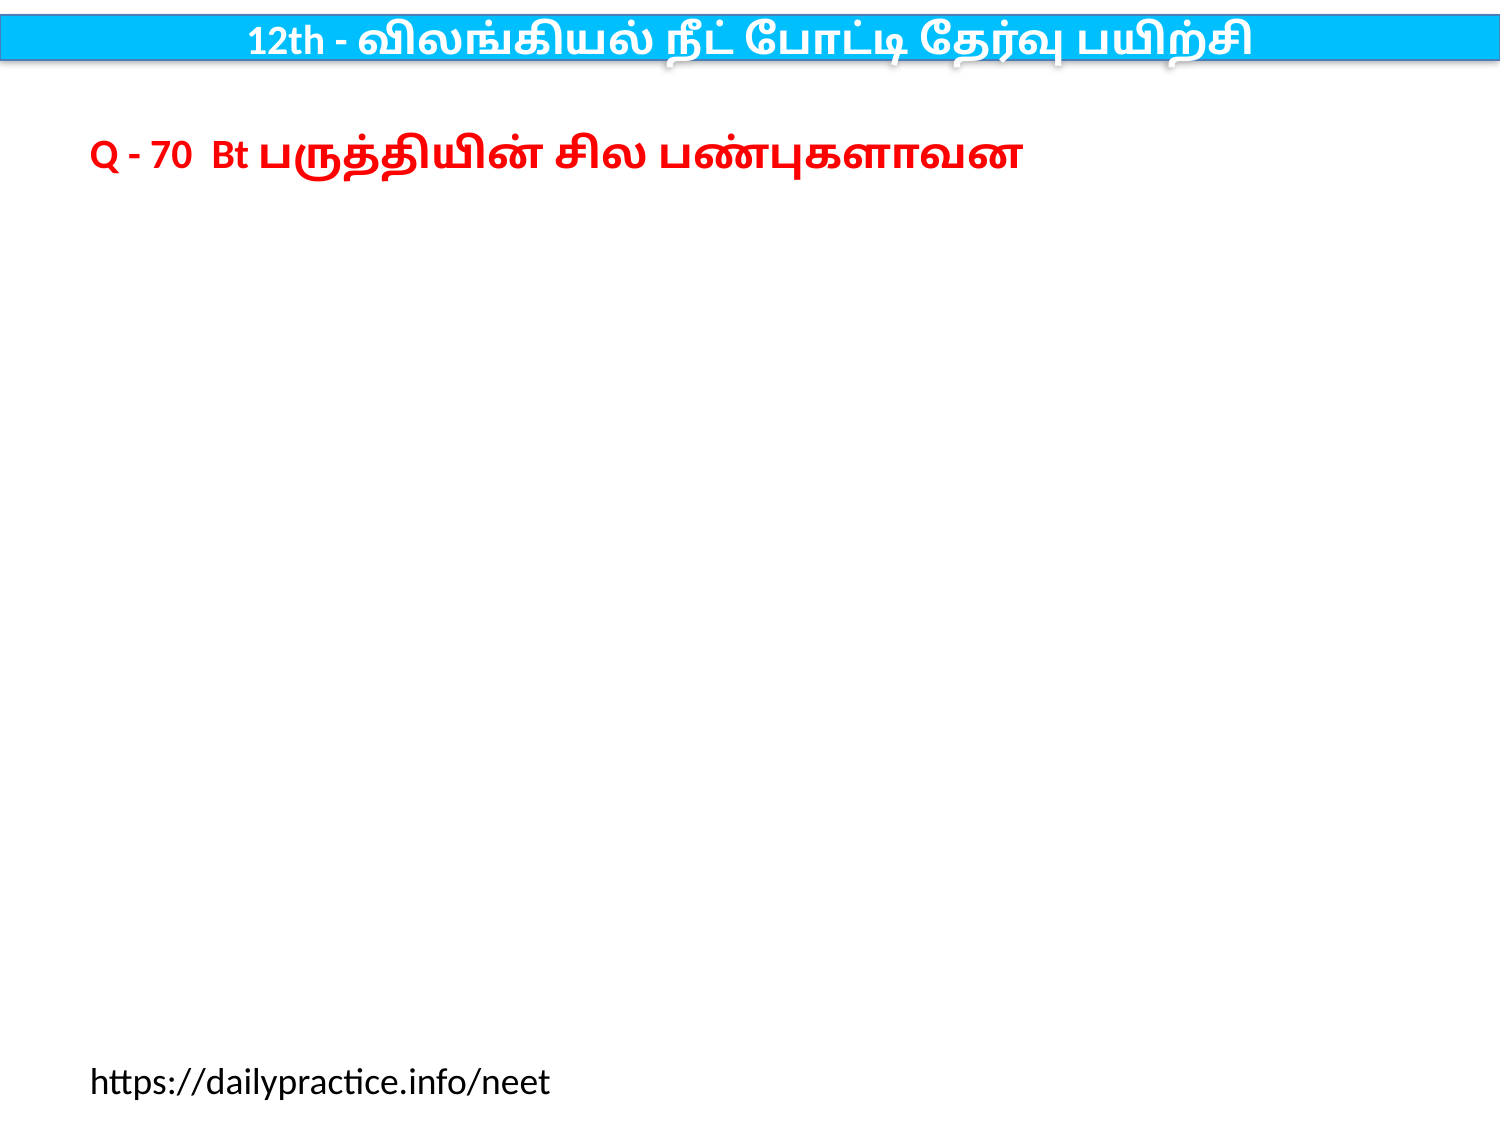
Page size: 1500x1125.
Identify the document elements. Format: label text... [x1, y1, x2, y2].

text_box 12th - விலங்கியல் நீட் போட்டி தேர்வு பயிற்சி [0, 14, 1500, 61]
text_box Q - 70 Bt பருத்தியின் சில பண்புகளாவன [74, 74, 1275, 280]
text_box https://dailypractice.info/neet [74, 1049, 675, 1110]
